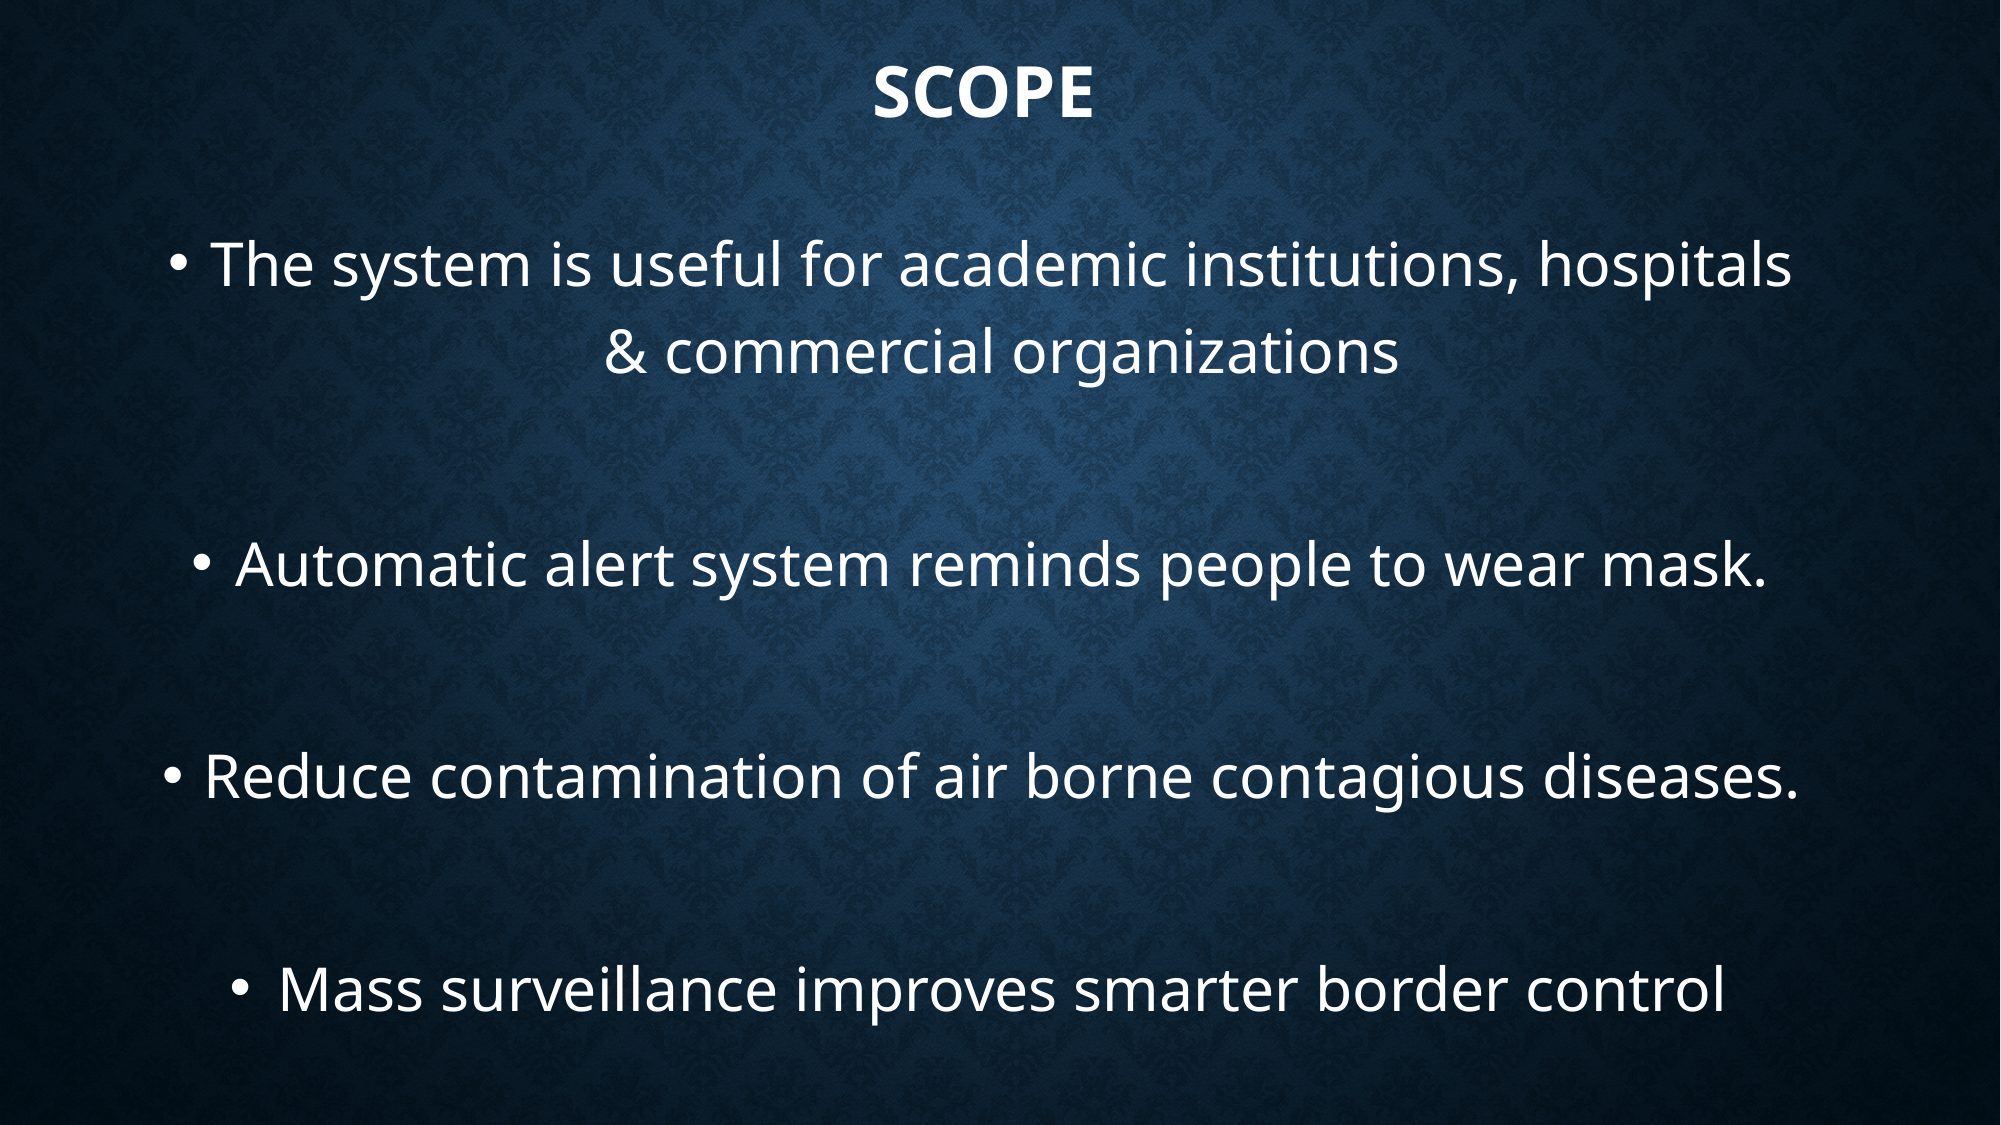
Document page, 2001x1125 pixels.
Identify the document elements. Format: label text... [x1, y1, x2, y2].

title SCOPE [135, 0, 1834, 203]
list The system is useful for academic institutions, hospitals & commercial organizations Automatic alert system reminds people to wear mask. Reduce contamination of air borne contagious diseases. Mass surveillance improves smarter border control [135, 203, 1834, 1045]
